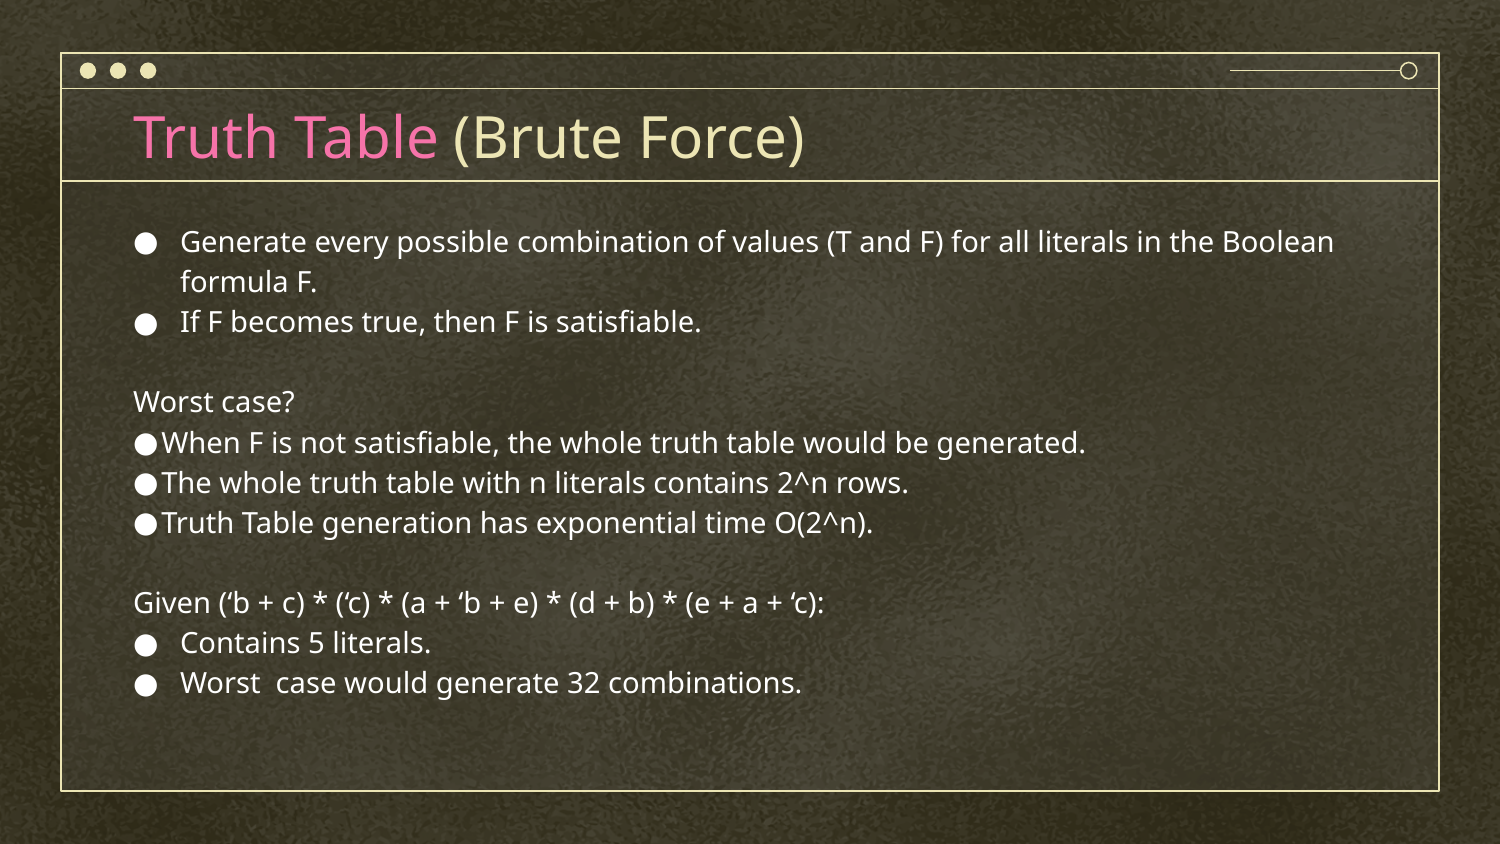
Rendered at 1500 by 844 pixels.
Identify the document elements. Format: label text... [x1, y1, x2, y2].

list Generate every possible combination of values (T and F) for all literals in the Boolean formula F. If F becomes true, then F is satisfiable. Worst case? When F is not satisfiable, the whole truth table would be generated. The whole truth table with n literals contains 2^n rows. Truth Table generation has exponential time O(2^n). Given (‘b + c) * (‘c) * (a + ‘b + e) * (d + b) * (e + a + ‘c): Contains 5 literals. Worst case would generate 32 combinations. [118, 202, 1382, 756]
title Truth Table (Brute Force) [118, 88, 1382, 182]
